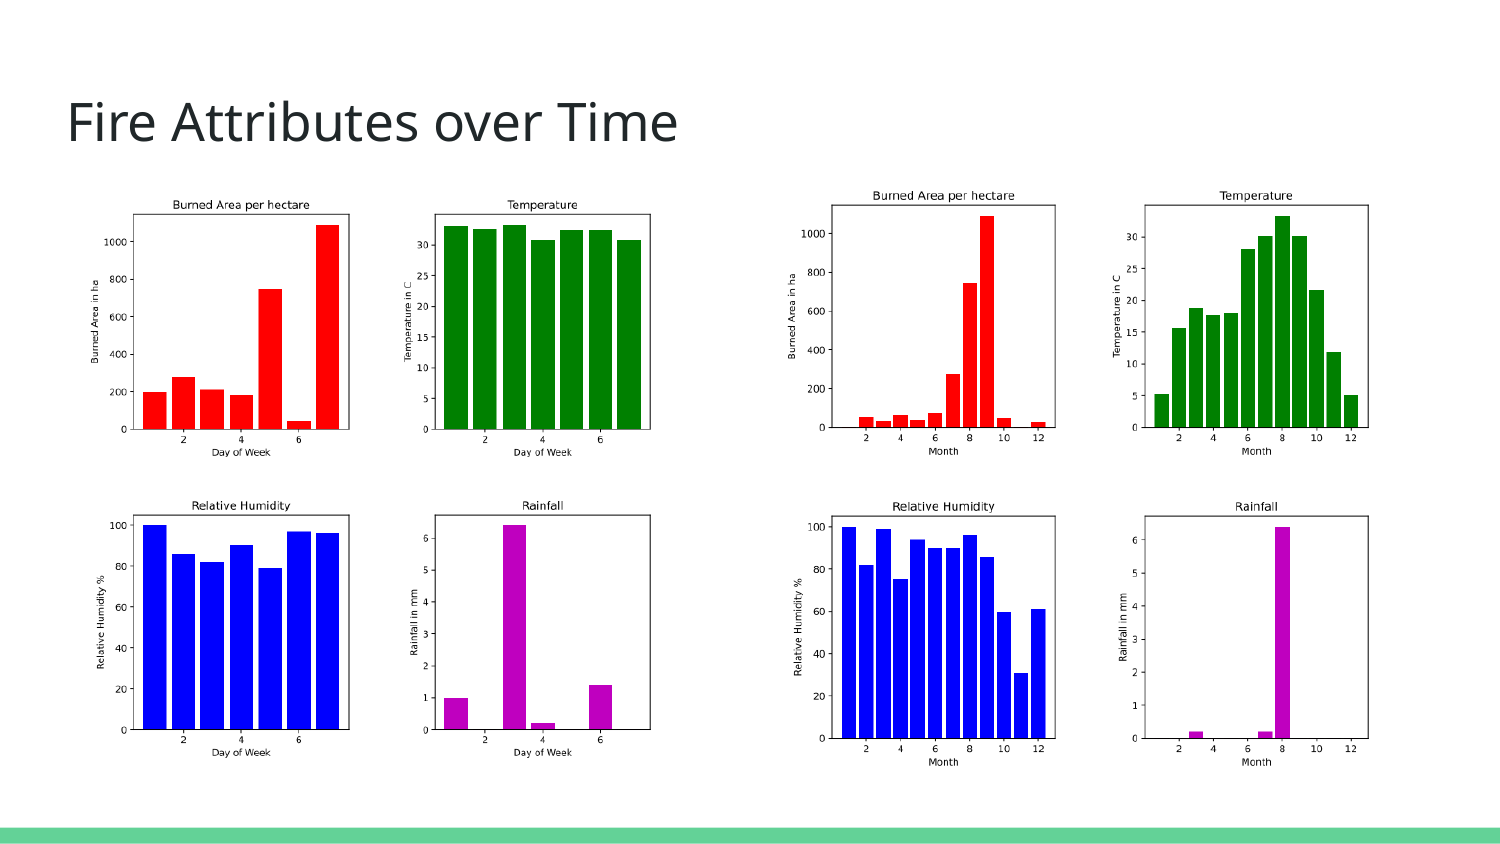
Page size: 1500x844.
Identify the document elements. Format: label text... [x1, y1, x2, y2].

picture [774, 166, 1372, 768]
picture [73, 166, 662, 768]
title Fire Attributes over Time [51, 72, 1449, 167]
